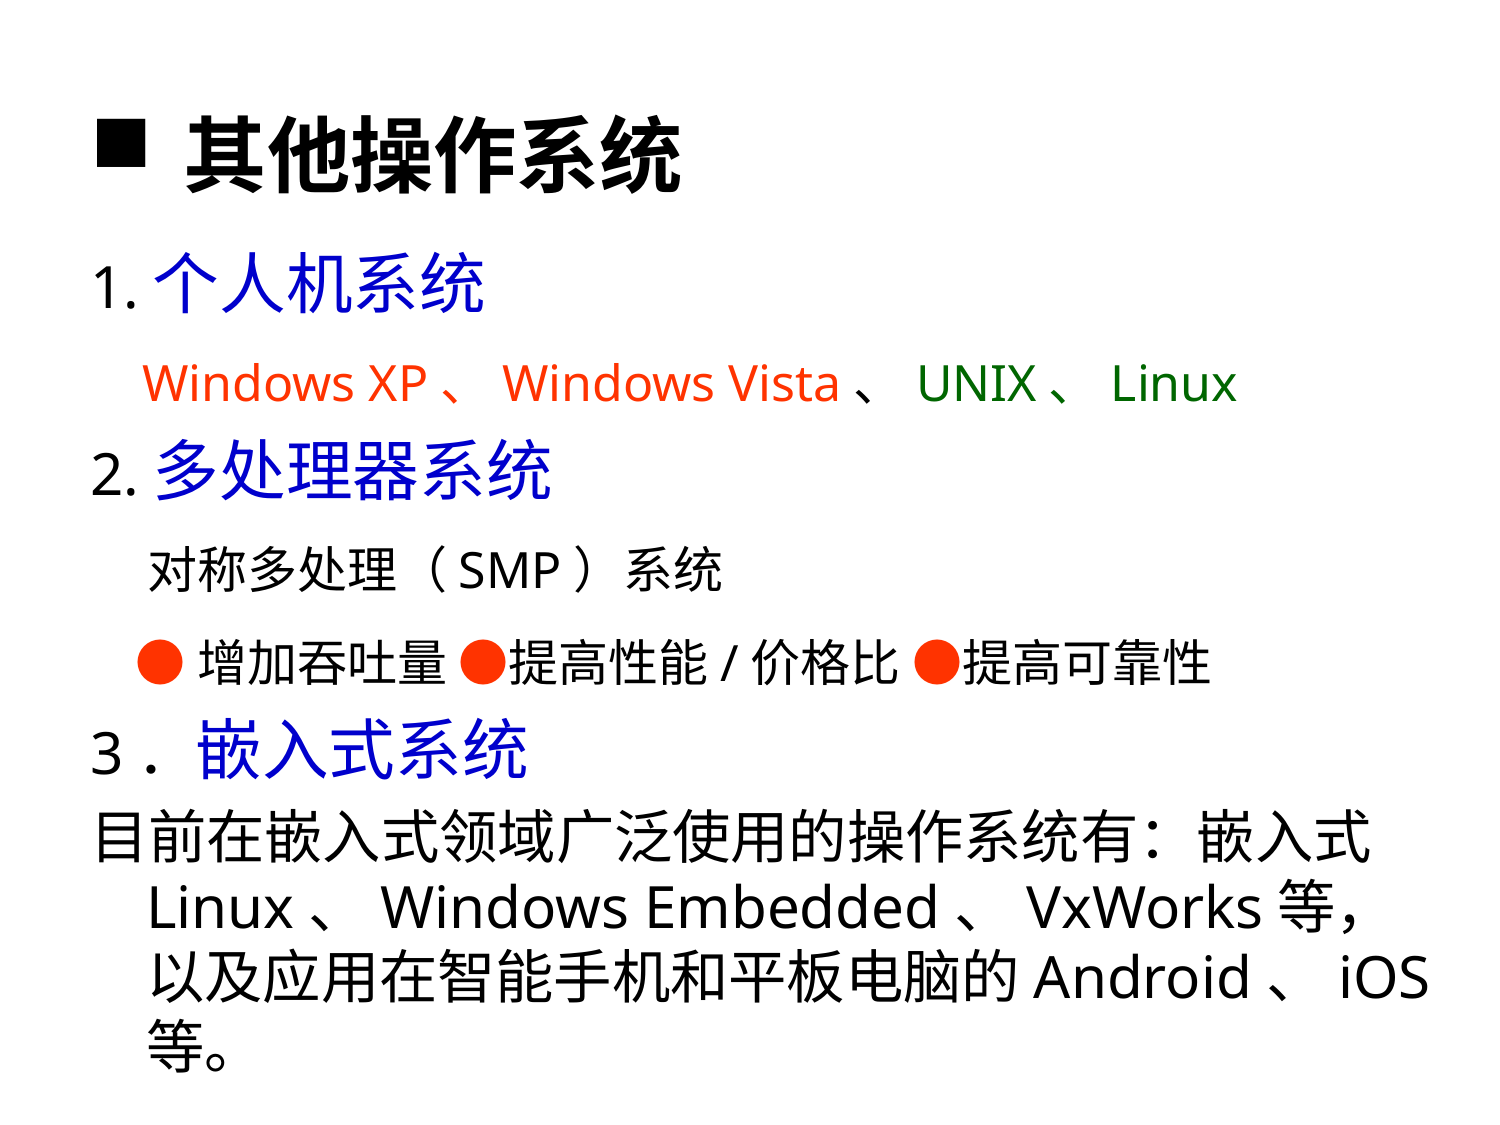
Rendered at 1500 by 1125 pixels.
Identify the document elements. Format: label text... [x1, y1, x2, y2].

list 1.个人机系统 Windows XP、Windows Vista、UNIX、Linux 2.多处理器系统 对称多处理（SMP）系统 ●增加吞吐量 ●提高性能/价格比 ●提高可靠性 3．嵌入式系统 目前在嵌入式领域广泛使用的操作系统有：嵌入式Linux、Windows Embedded、VxWorks等，以及应用在智能手机和平板电脑的Android、iOS等。 [75, 234, 1459, 1071]
title 其他操作系统 [75, 75, 1425, 232]
